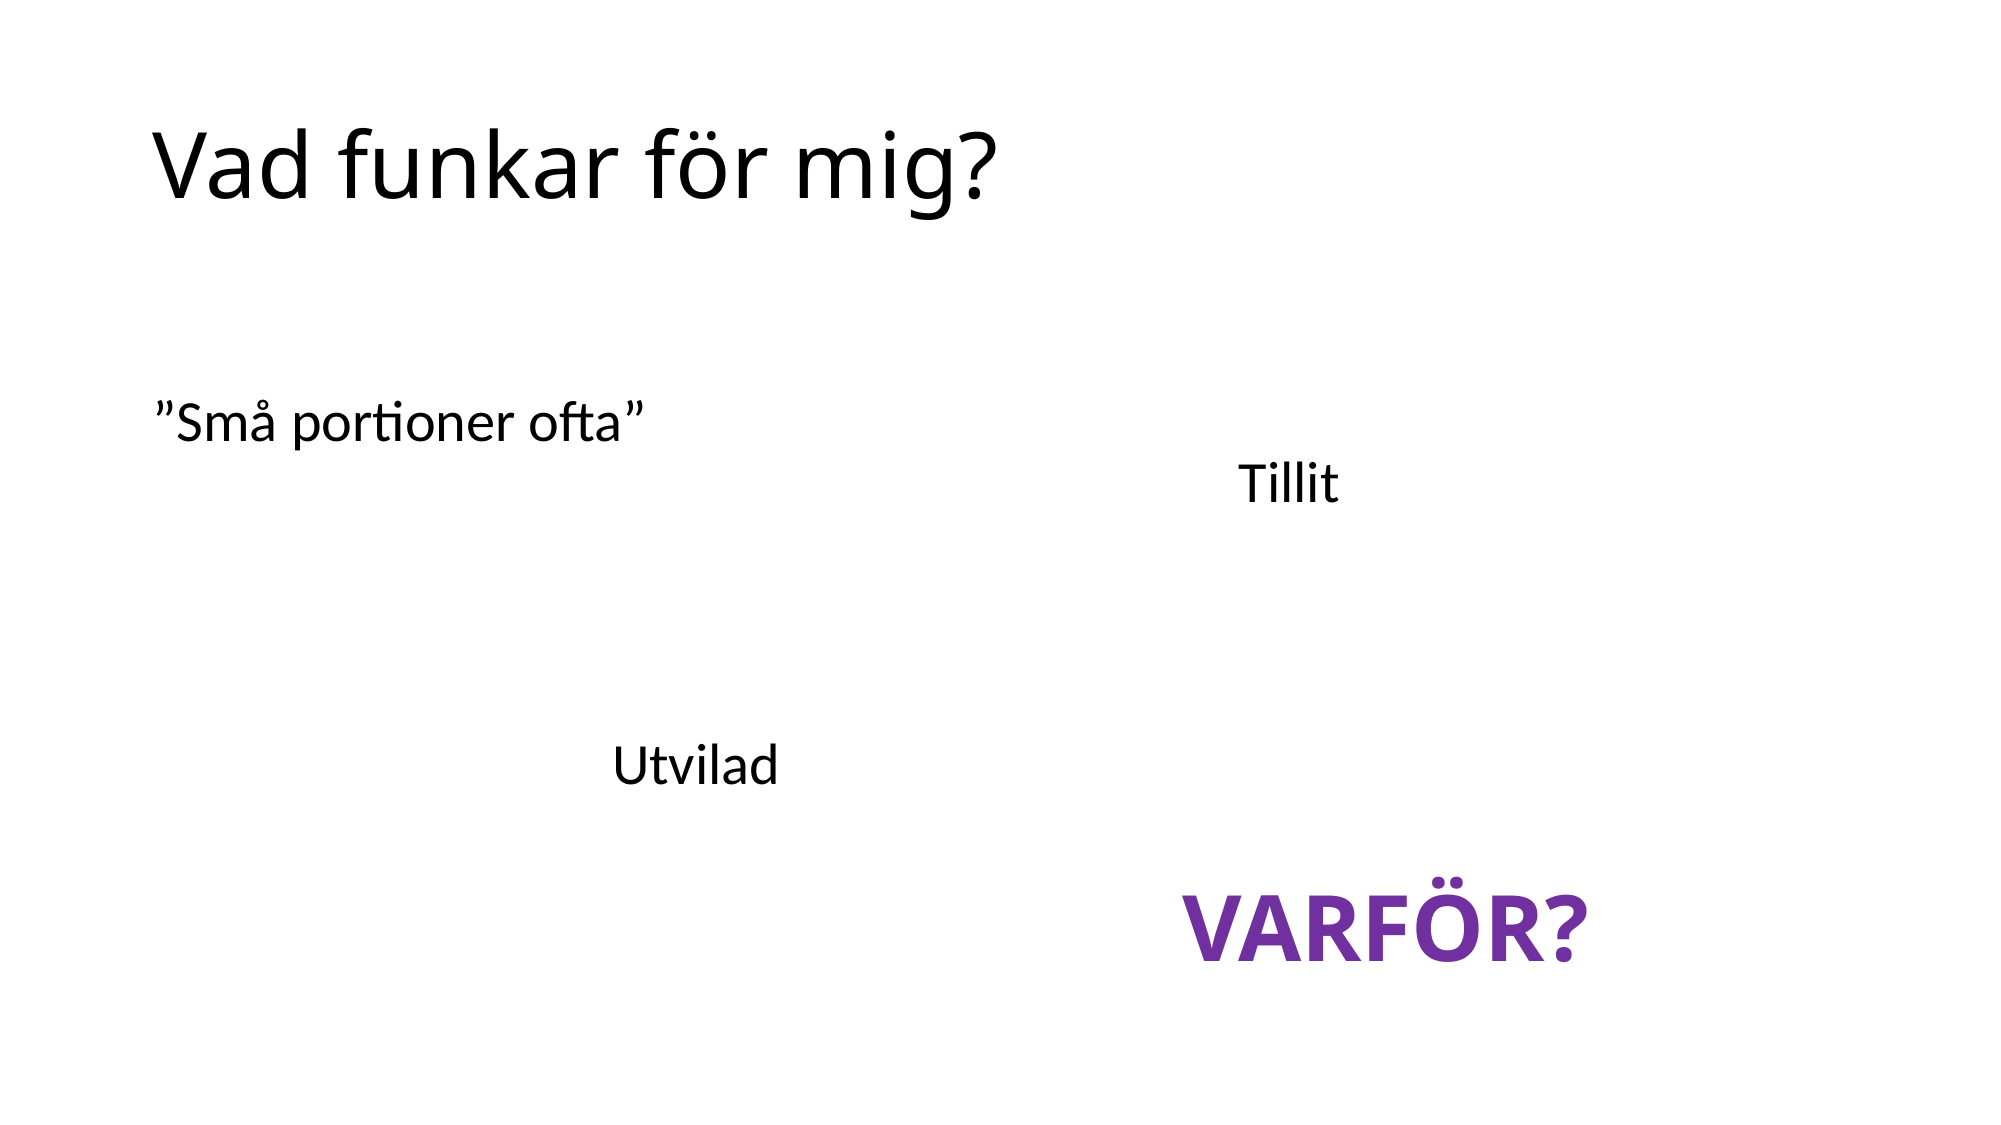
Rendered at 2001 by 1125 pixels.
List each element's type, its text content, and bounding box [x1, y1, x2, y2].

text_box Tillit [1223, 436, 1854, 522]
text_box VARFÖR? [1166, 822, 1867, 1041]
text_box Utvilad [597, 719, 1167, 804]
title Vad funkar för mig? [137, 59, 1863, 278]
text_box ”Små portioner ofta” [137, 376, 846, 461]
